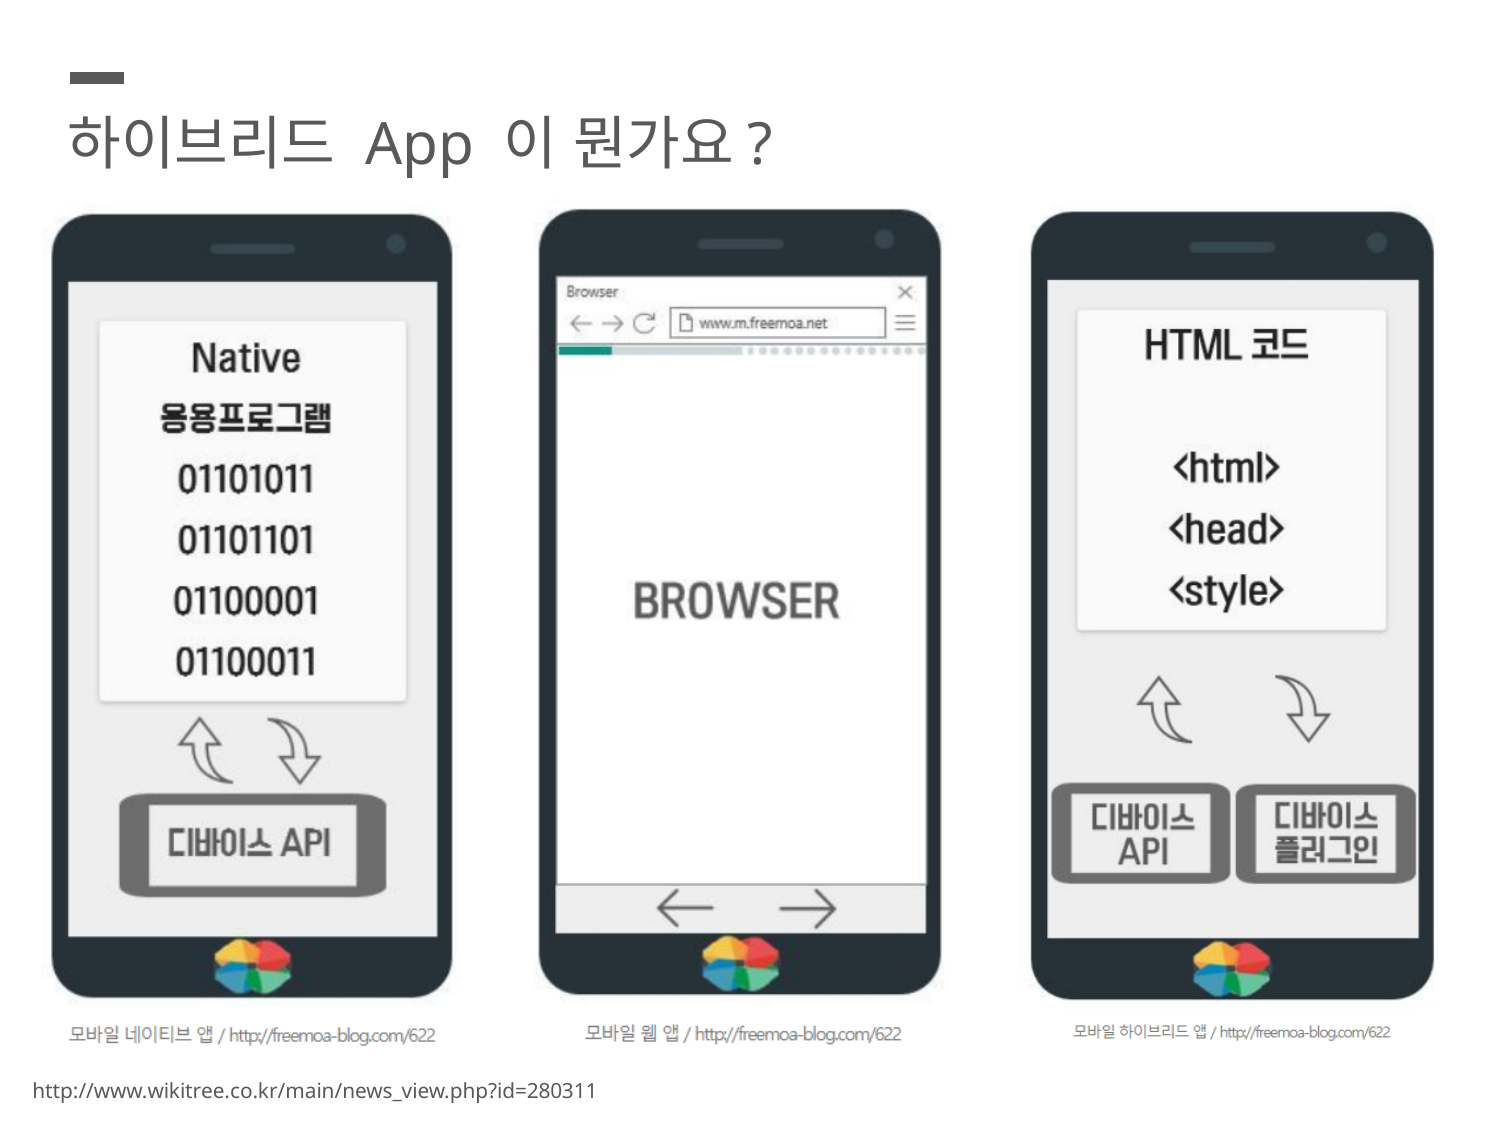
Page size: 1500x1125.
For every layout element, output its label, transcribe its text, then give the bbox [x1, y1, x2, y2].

picture [525, 198, 973, 1059]
picture [17, 198, 479, 1059]
text_box 하이브리드 App 이 뭔가요? [53, 98, 963, 184]
picture [1009, 195, 1462, 1056]
text_box http://www.wikitree.co.kr/main/news_view.php?id=280311 [17, 1070, 668, 1111]
